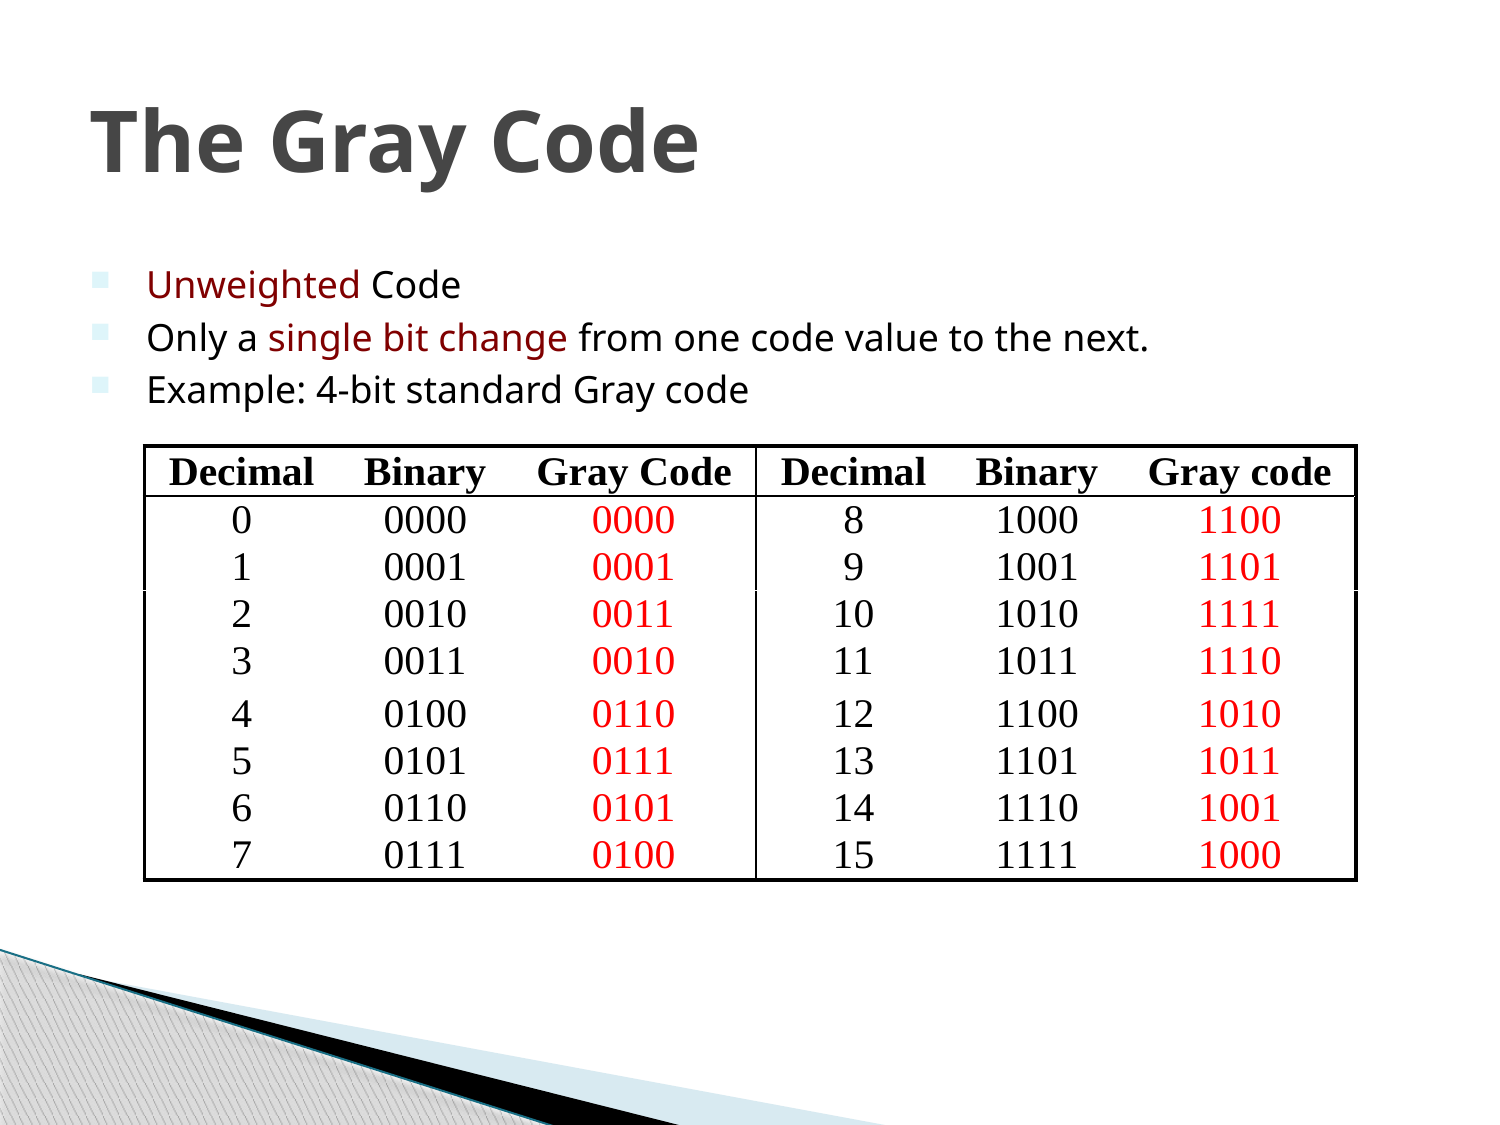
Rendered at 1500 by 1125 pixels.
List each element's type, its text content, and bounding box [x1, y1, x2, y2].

text_box Unweighted Code Only a single bit change from one code value to the next. Example: 4-bit standard Gray code [74, 253, 1425, 1047]
title The Gray Code [75, 45, 1425, 233]
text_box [123, 444, 1365, 977]
